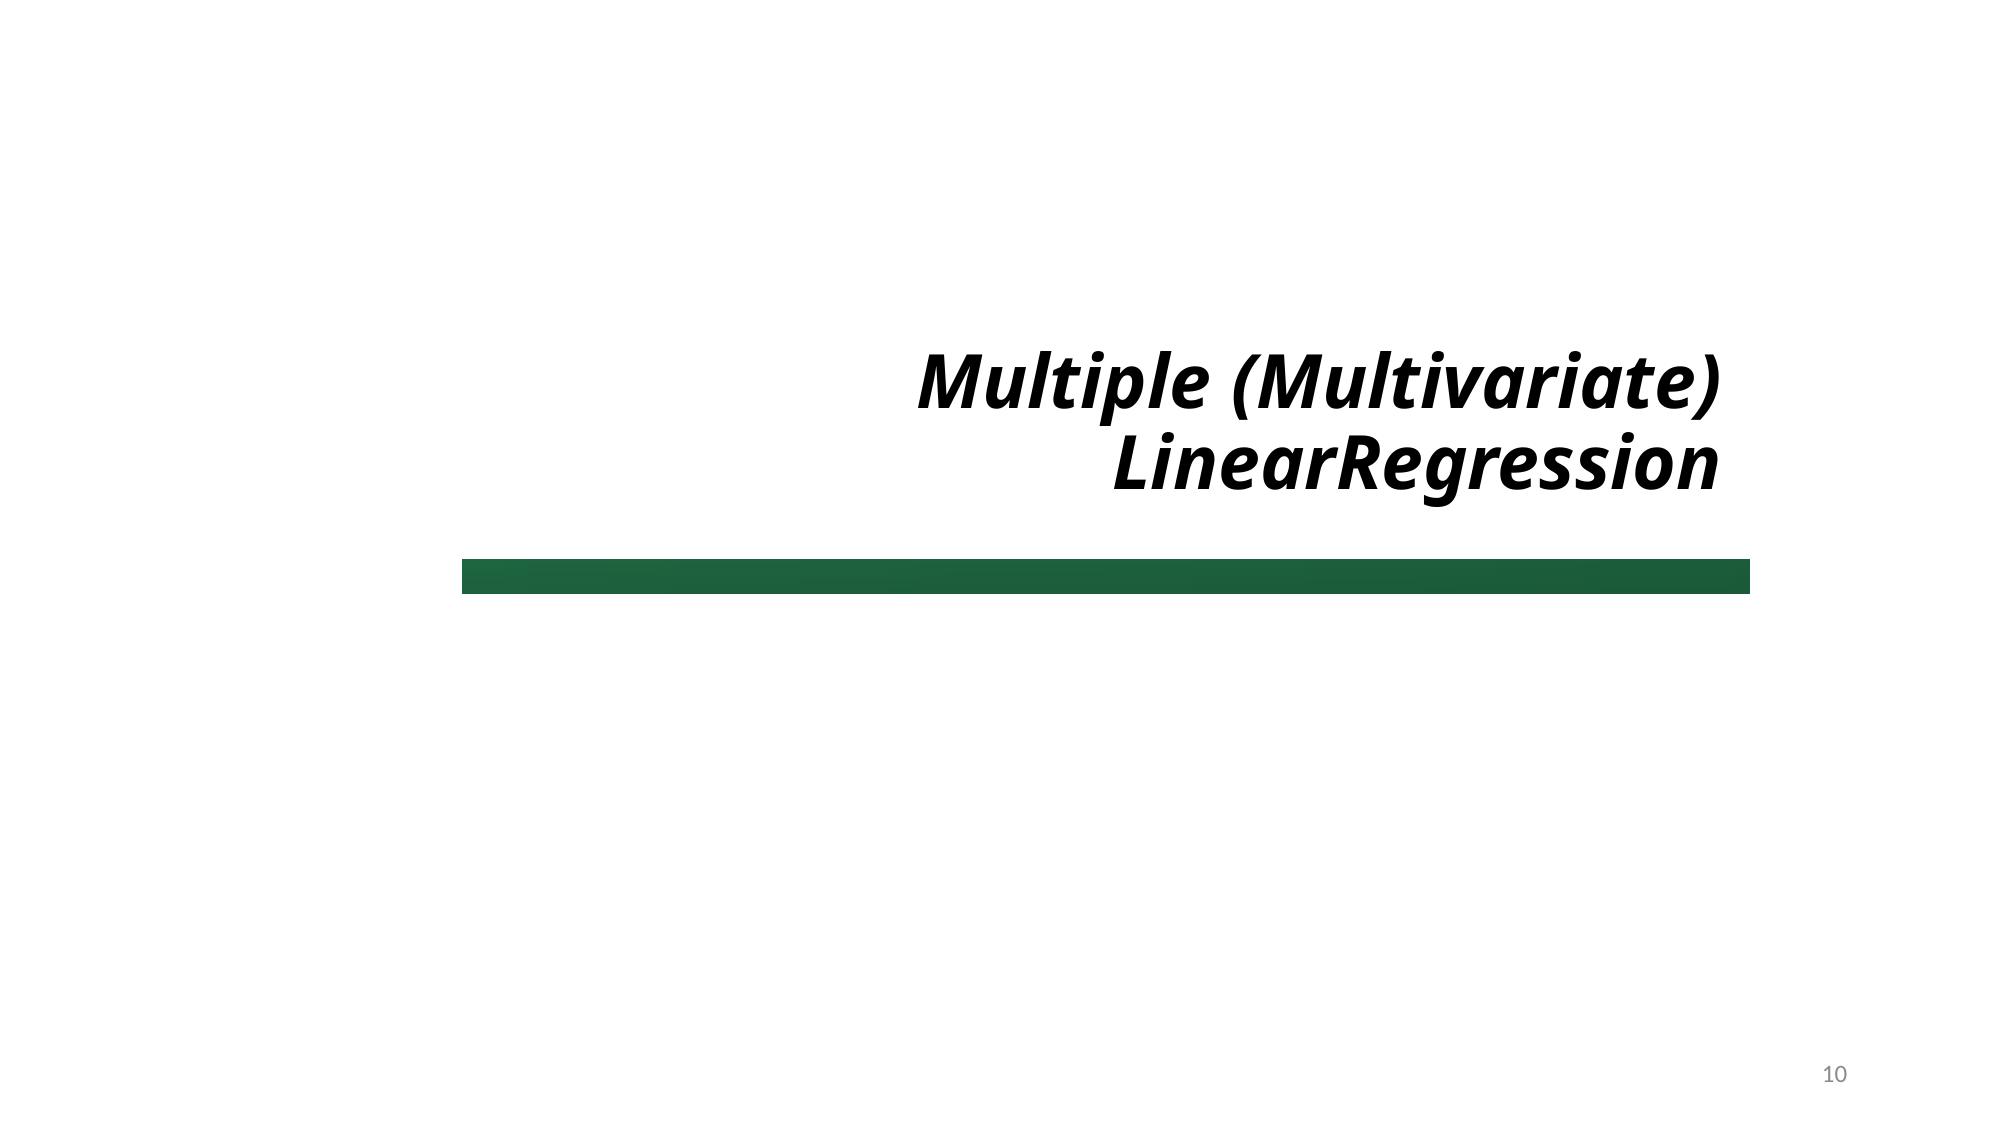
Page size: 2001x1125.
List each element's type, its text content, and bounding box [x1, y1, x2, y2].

picture [462, 559, 1750, 594]
slide_number 10 [1412, 1042, 1863, 1103]
title Multiple (Multivariate) LinearRegression [399, 275, 1738, 575]
